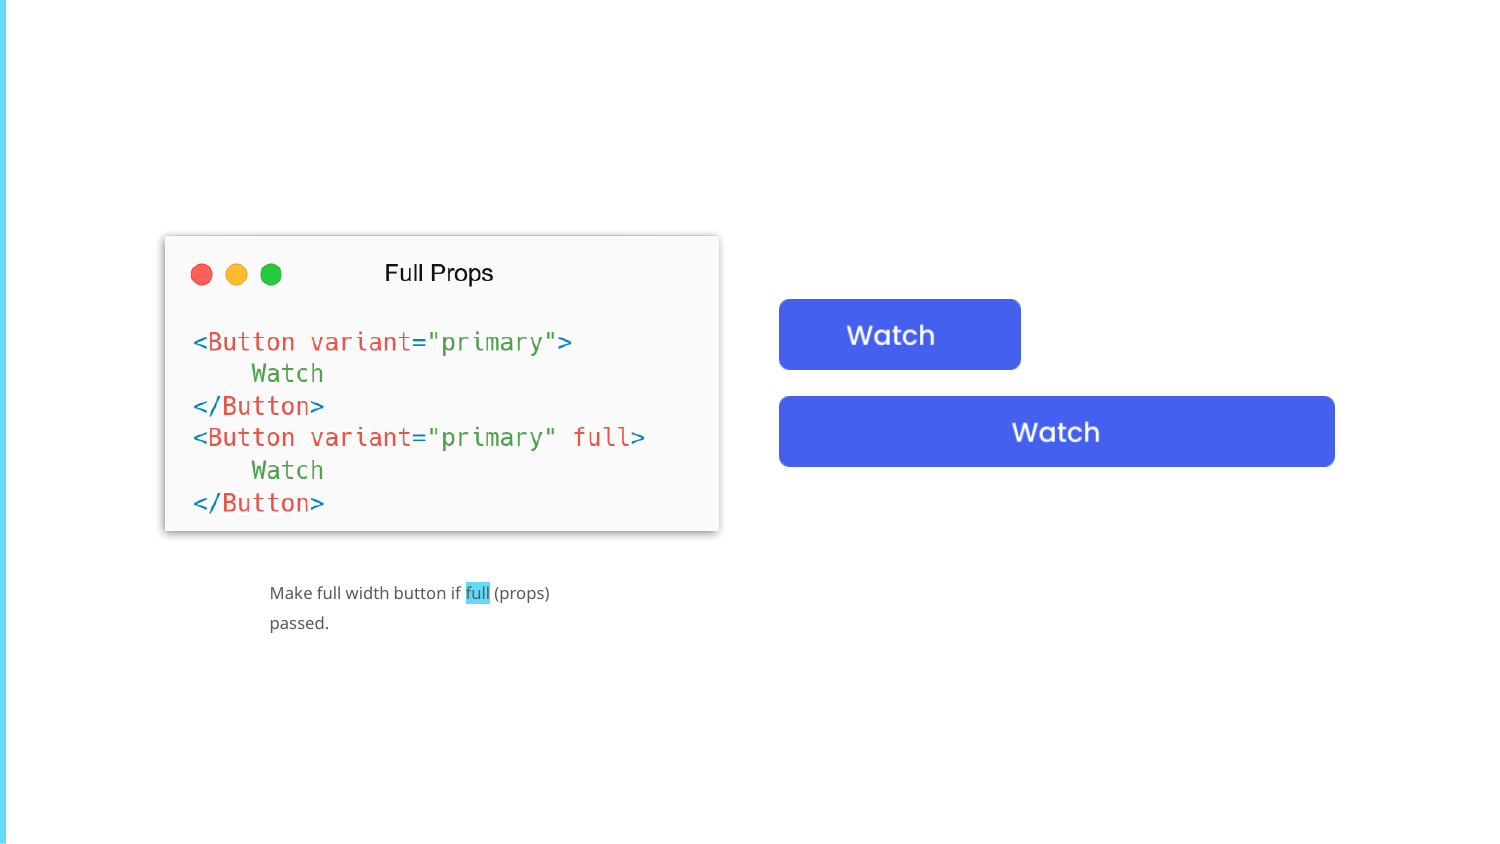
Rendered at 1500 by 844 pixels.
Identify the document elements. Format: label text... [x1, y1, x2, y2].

picture [779, 298, 1021, 370]
text_box Make full width button if full (props) passed. [254, 557, 629, 648]
picture [164, 234, 719, 532]
text_box [0, 0, 6, 844]
picture [779, 396, 1336, 468]
